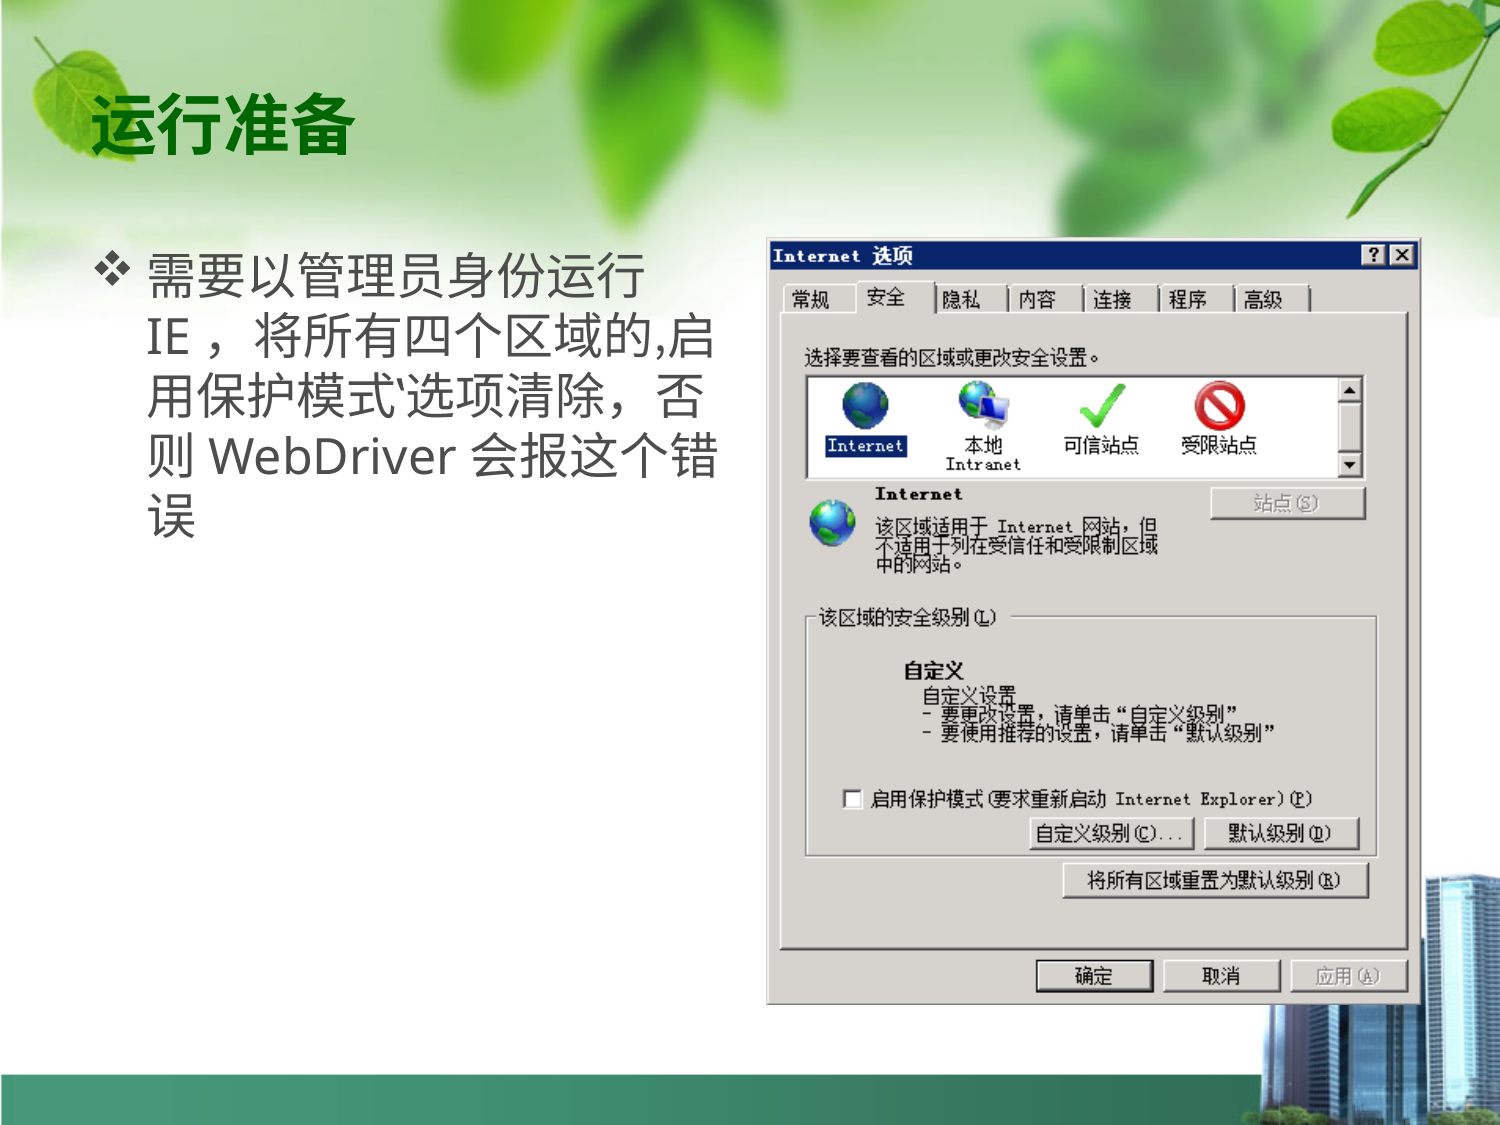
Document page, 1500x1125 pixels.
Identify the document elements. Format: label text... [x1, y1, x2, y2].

title 运行准备 [75, 45, 1425, 200]
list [766, 237, 1422, 1005]
picture [0, 0, 1500, 1125]
list 需要以管理员身份运行IE，将所有四个区域的‚启用保护模式‛选项清除，否则WebDriver会报这个错误 [75, 237, 738, 1005]
